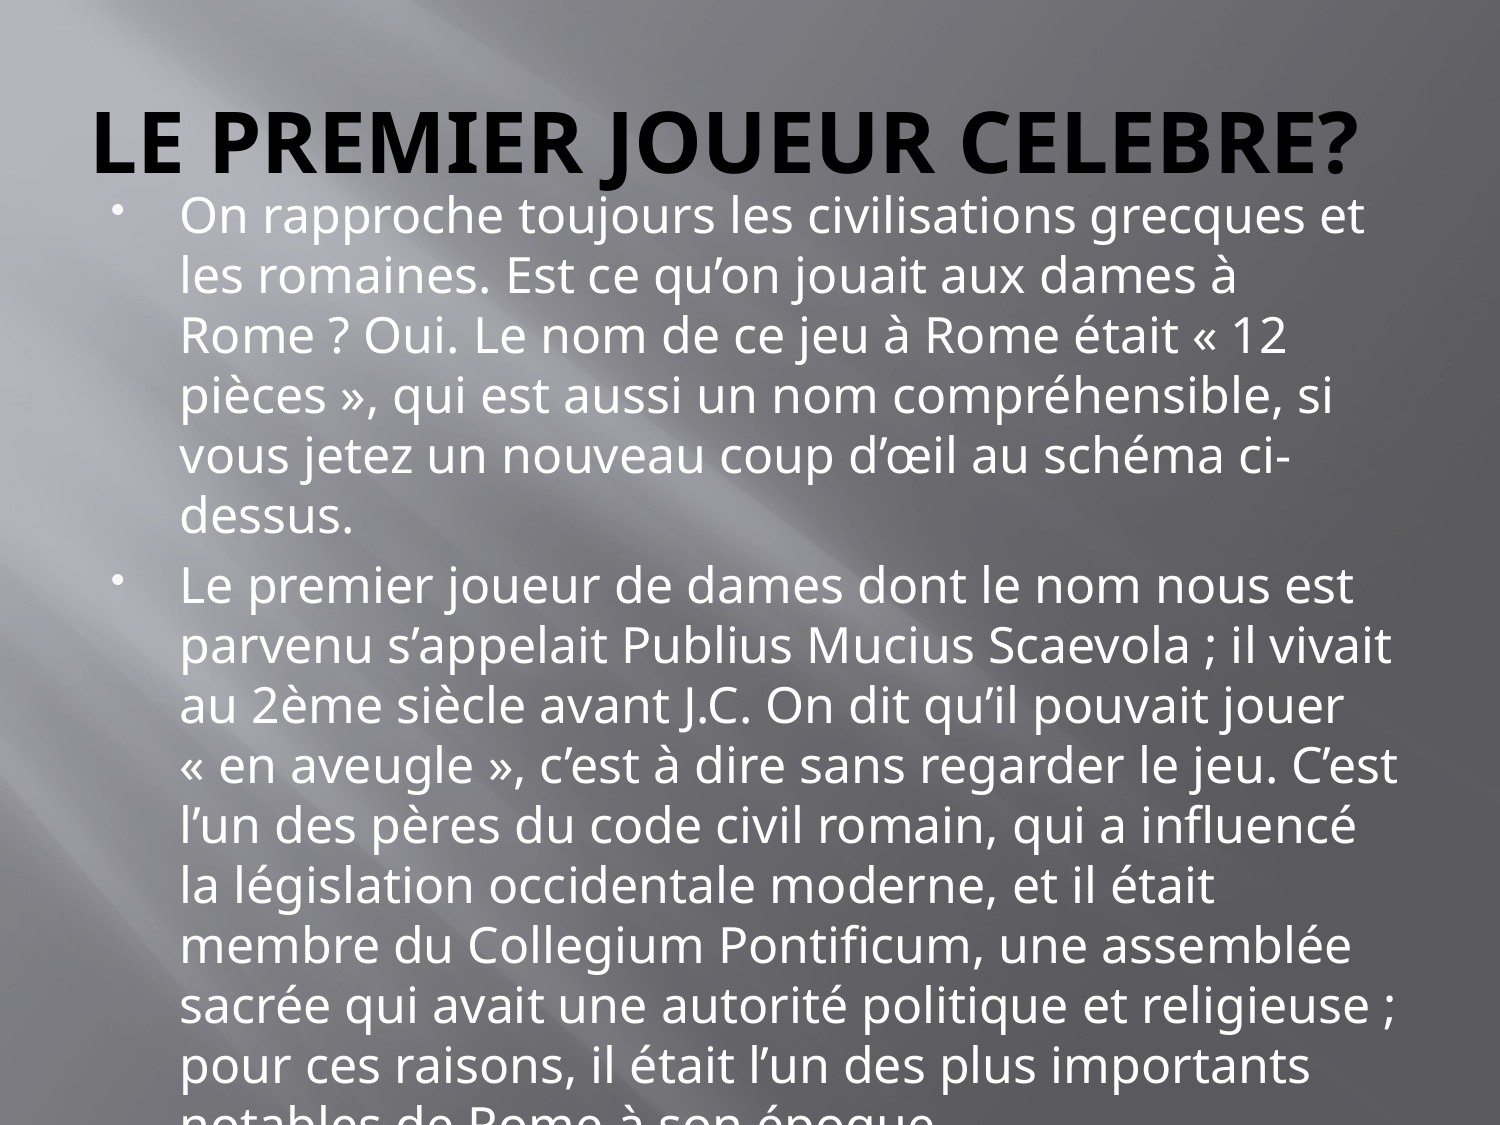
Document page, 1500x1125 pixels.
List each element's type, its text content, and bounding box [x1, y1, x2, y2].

list On rapproche toujours les civilisations grecques et les romaines. Est ce qu’on jouait aux dames à Rome ? Oui. Le nom de ce jeu à Rome était « 12 pièces », qui est aussi un nom compréhensible, si vous jetez un nouveau coup d’œil au schéma ci-dessus. Le premier joueur de dames dont le nom nous est parvenu s’appelait Publius Mucius Scaevola ; il vivait au 2ème siècle avant J.C. On dit qu’il pouvait jouer « en aveugle », c’est à dire sans regarder le jeu. C’est l’un des pères du code civil romain, qui a influencé la législation occidentale moderne, et il était membre du Collegium Pontificum, une assemblée sacrée qui avait une autorité politique et religieuse ; pour ces raisons, il était l’un des plus importants notables de Rome à son époque. [74, 175, 1426, 1036]
title LE PREMIER JOUEUR CELEBRE? [75, 45, 1425, 175]
